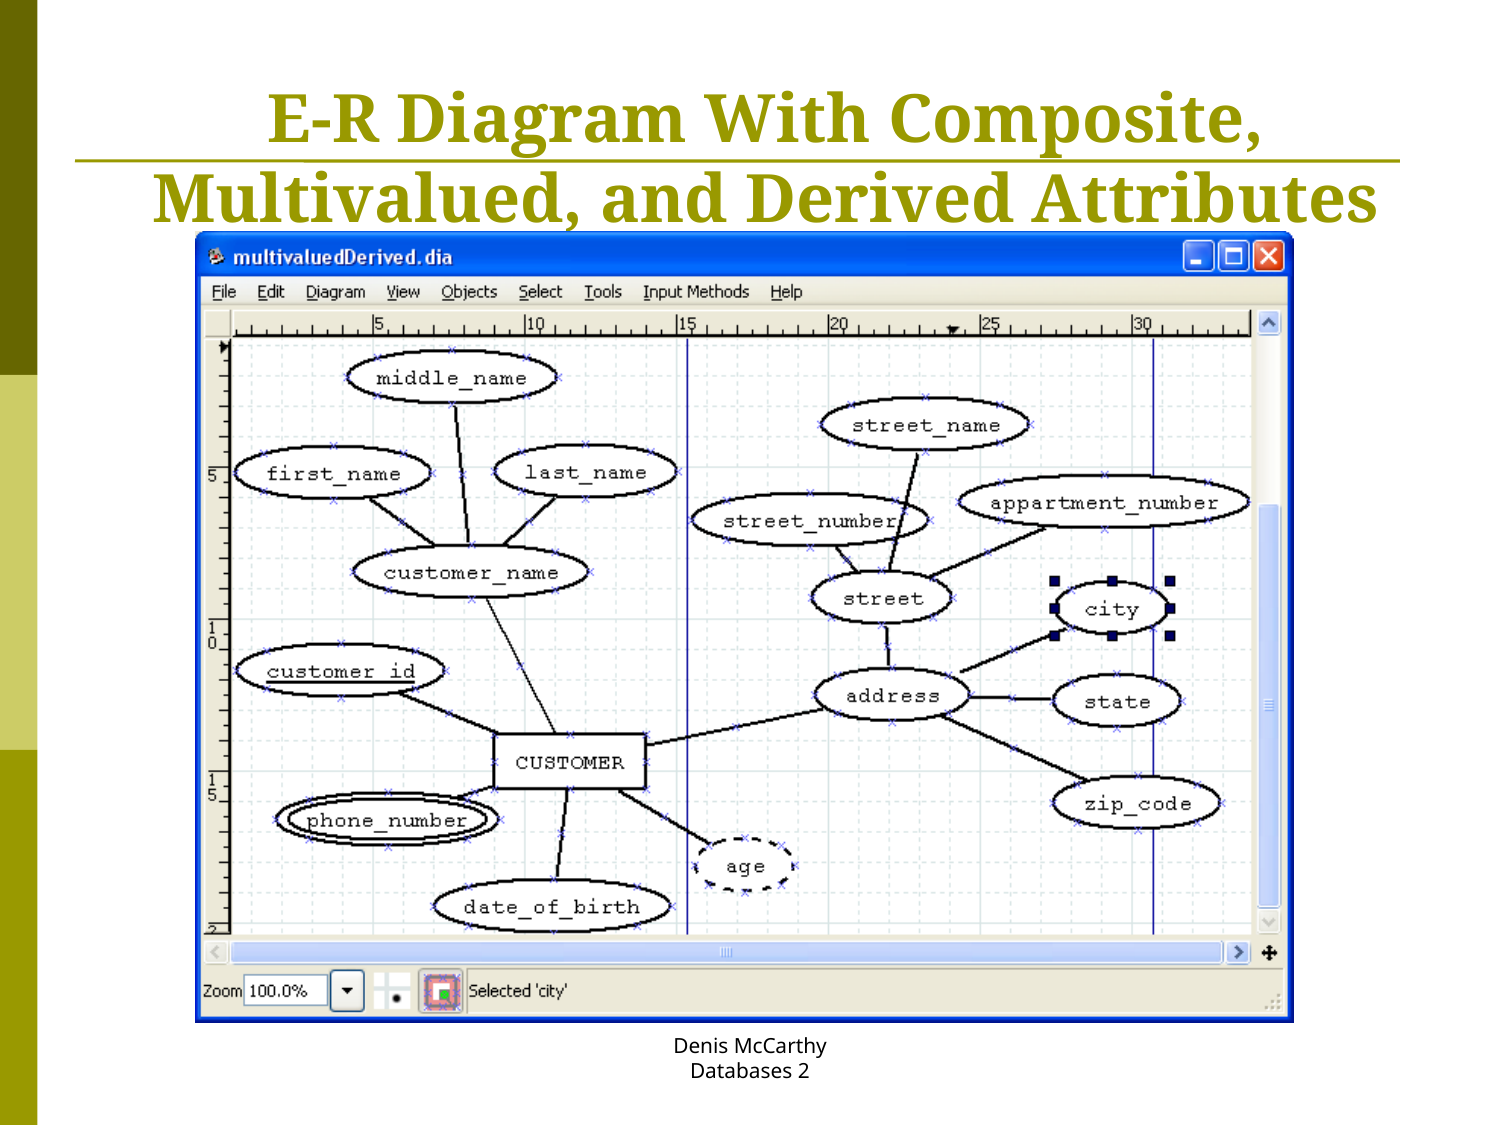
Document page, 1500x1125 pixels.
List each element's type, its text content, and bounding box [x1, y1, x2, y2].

picture [194, 231, 1294, 1023]
footer Denis McCarthy Databases 2 [512, 1031, 988, 1101]
title E-R Diagram With Composite, Multivalued, and Derived Attributes [123, 104, 1409, 244]
